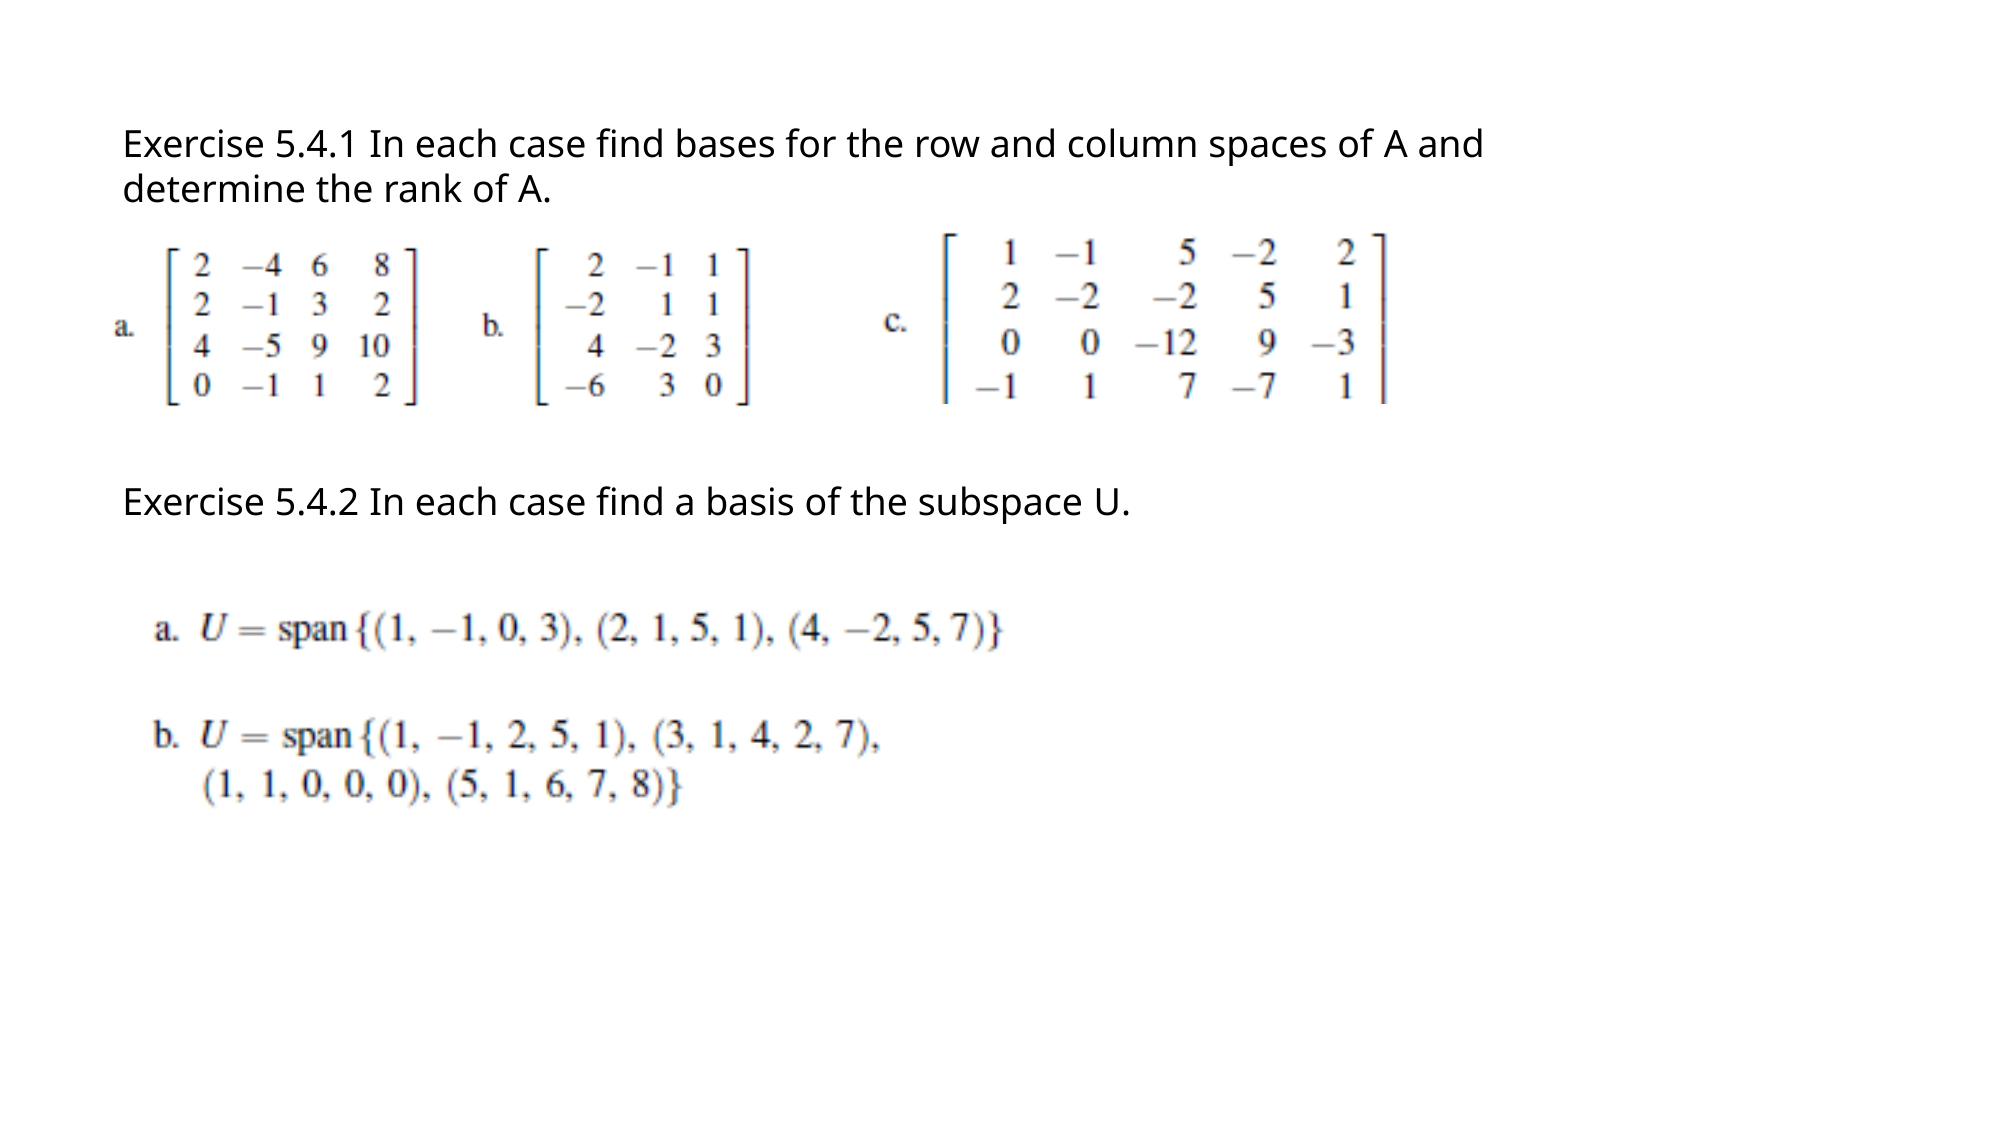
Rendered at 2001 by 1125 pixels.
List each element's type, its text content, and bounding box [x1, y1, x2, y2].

picture [107, 219, 774, 418]
picture [136, 584, 1011, 825]
text_box Exercise 5.4.1 In each case find bases for the row and column spaces of A and determine the rank of A. [107, 112, 1642, 218]
text_box Exercise 5.4.2 In each case find a basis of the subspace U. [107, 470, 1383, 531]
picture [874, 219, 1472, 404]
